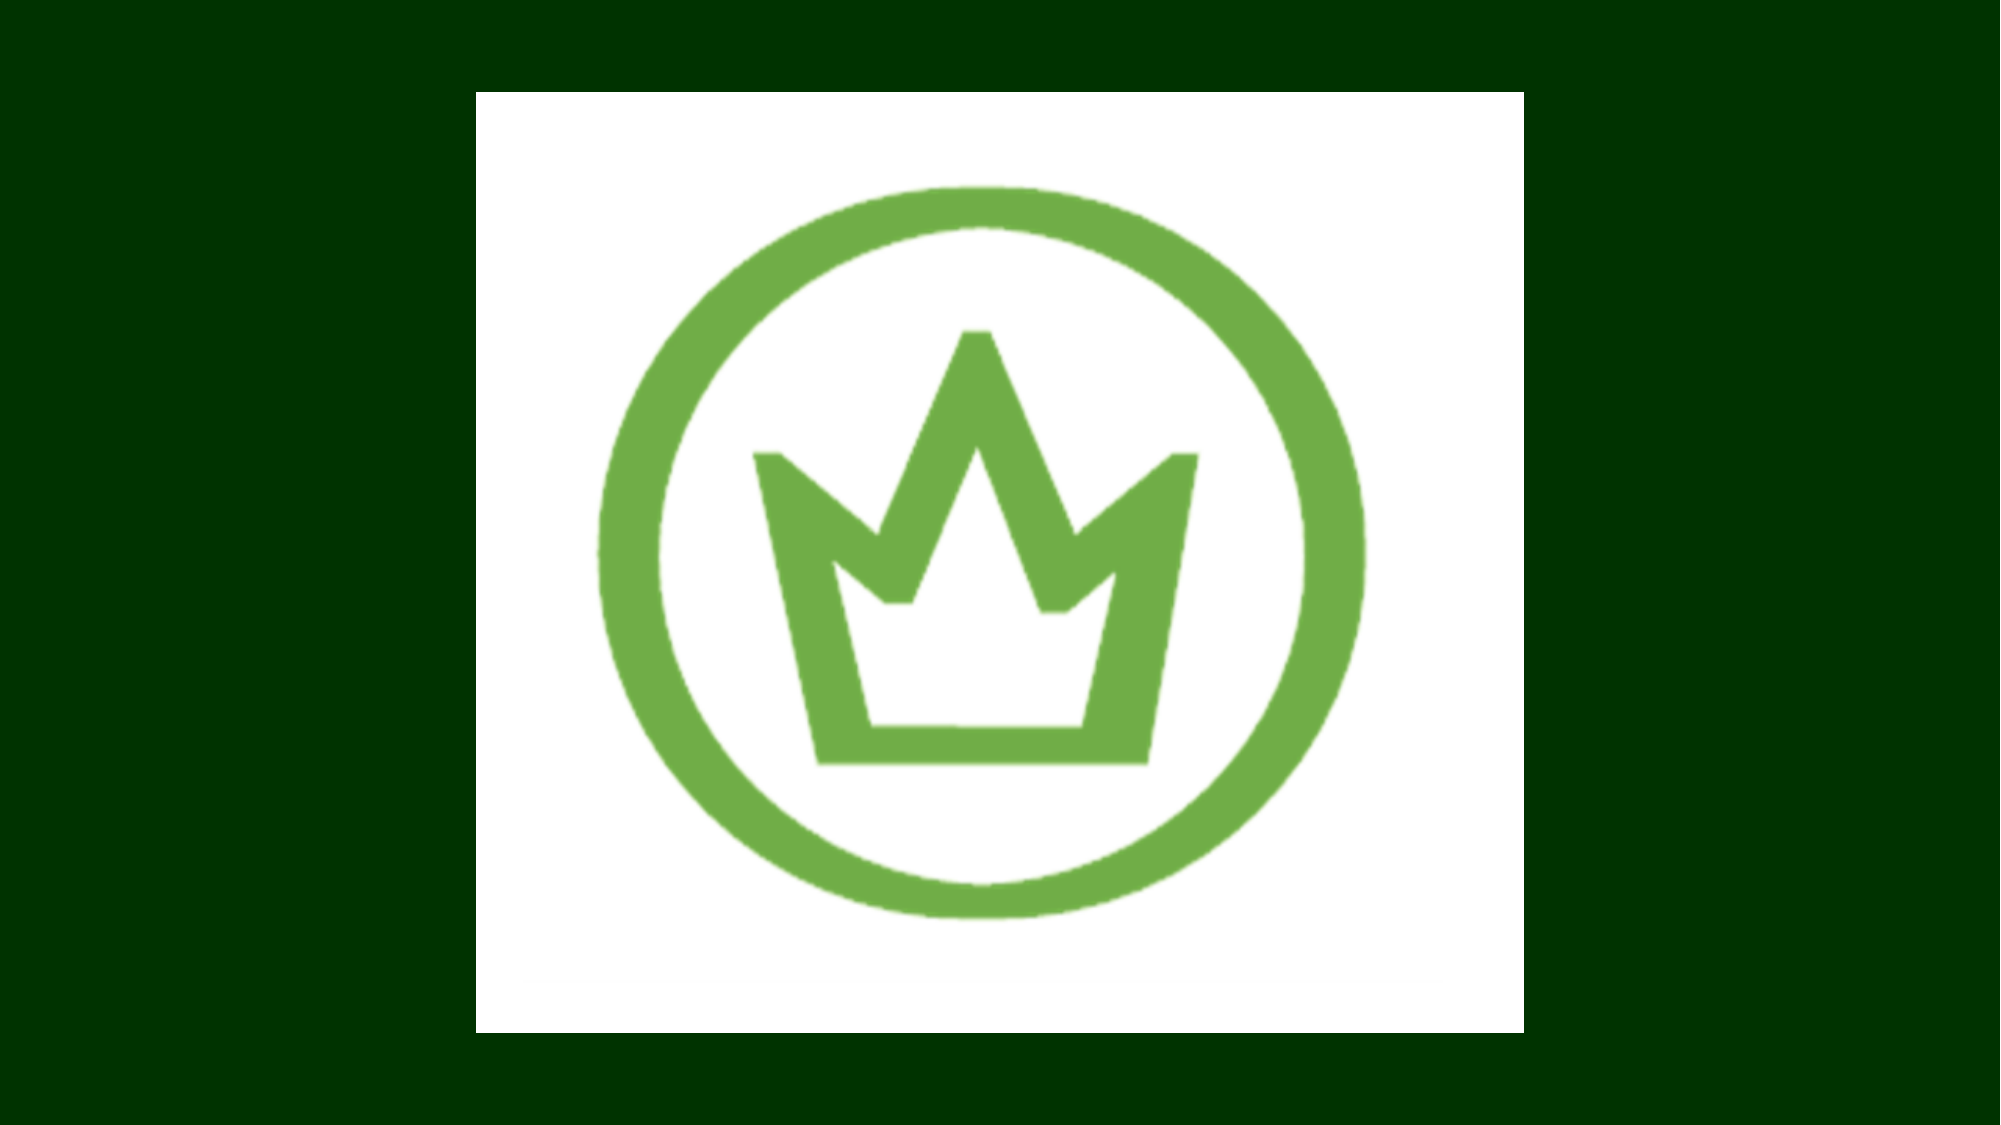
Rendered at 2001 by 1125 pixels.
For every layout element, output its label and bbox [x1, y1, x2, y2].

picture [476, 92, 1524, 1033]
